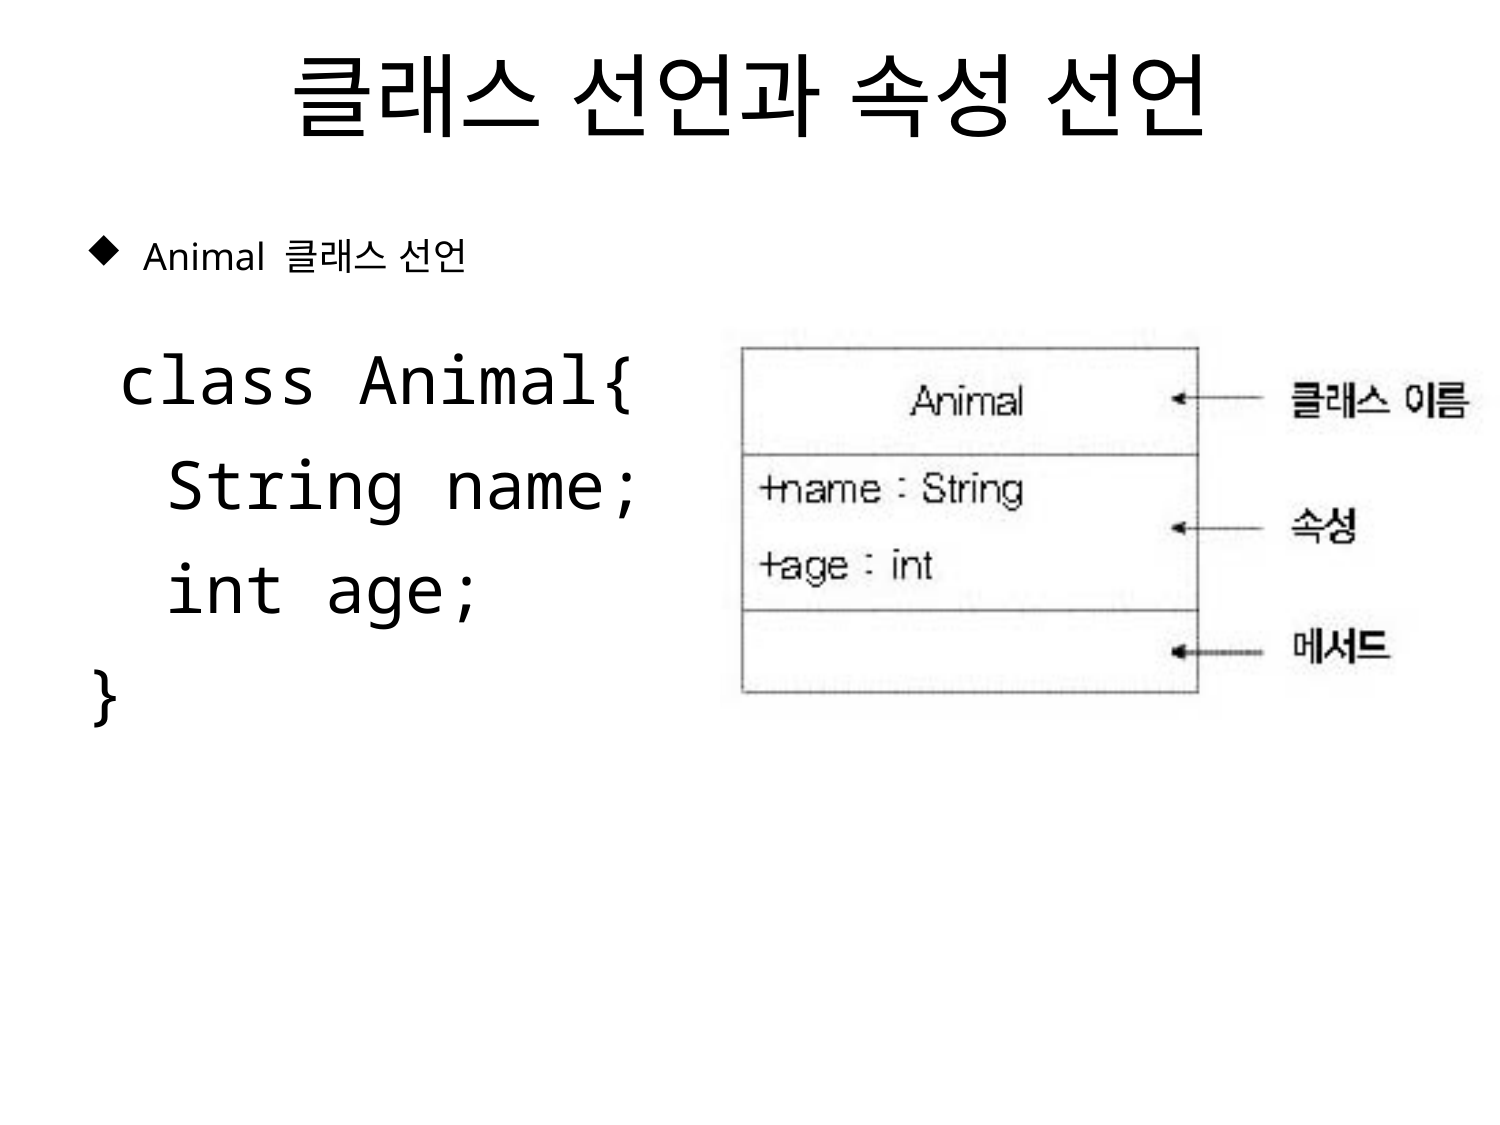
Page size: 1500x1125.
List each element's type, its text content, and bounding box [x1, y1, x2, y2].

title 클래스 선언과 속성 선언 [70, 0, 1459, 188]
picture [720, 326, 1500, 730]
table_header class Animal{ String name; int age; } [71, 326, 691, 740]
text_box Animal 클래스 선언 [70, 225, 1471, 286]
